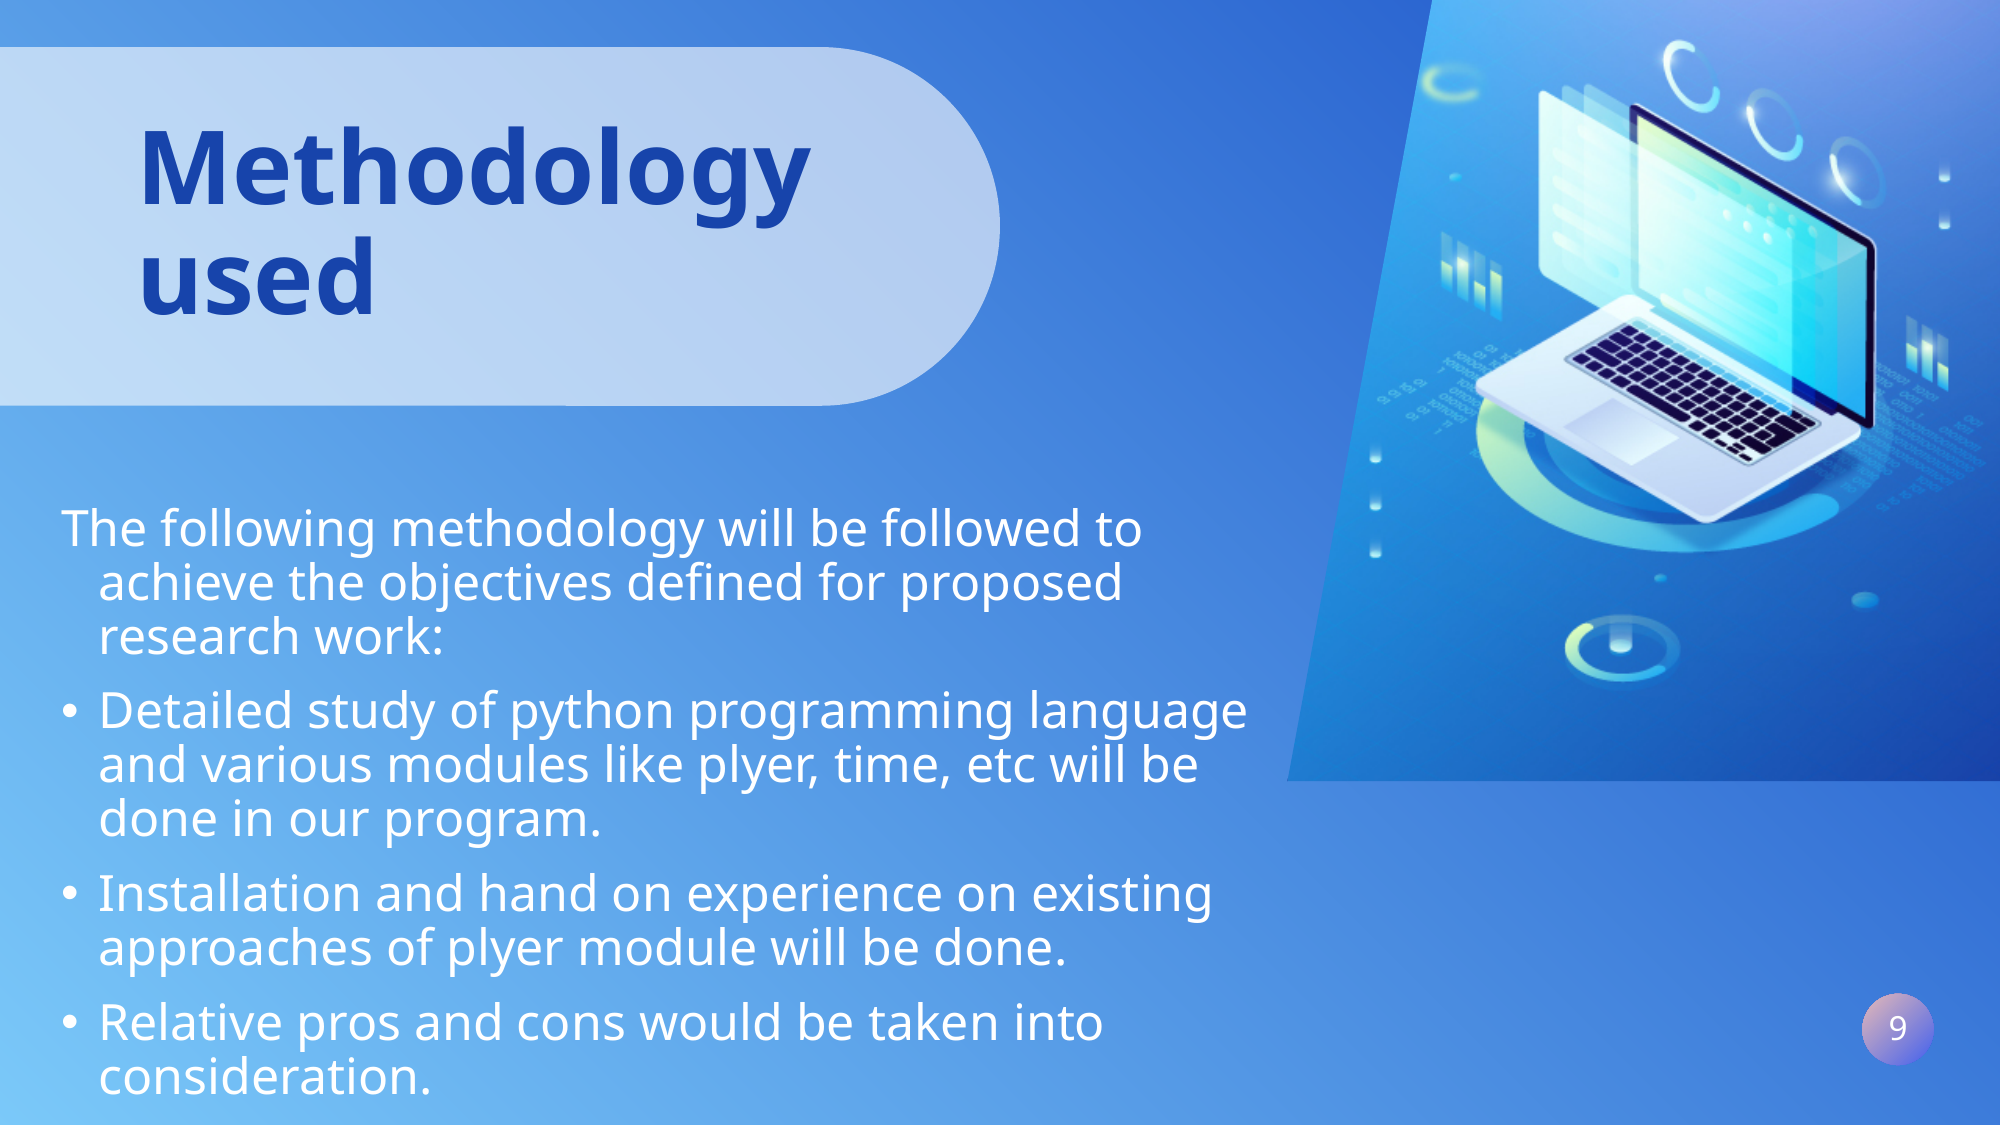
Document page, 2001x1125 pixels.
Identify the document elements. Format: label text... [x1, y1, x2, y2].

list The following methodology will be followed to achieve the objectives defined for proposed research work: Detailed study of python programming language and various modules like plyer, time, etc will be done in our program. Installation and hand on experience on existing approaches of plyer module will be done. Relative pros and cons would be taken into consideration. [46, 495, 1288, 1091]
text_box [0, 46, 1002, 407]
text_box [1286, 0, 2000, 783]
title Methodology used [121, 136, 873, 317]
